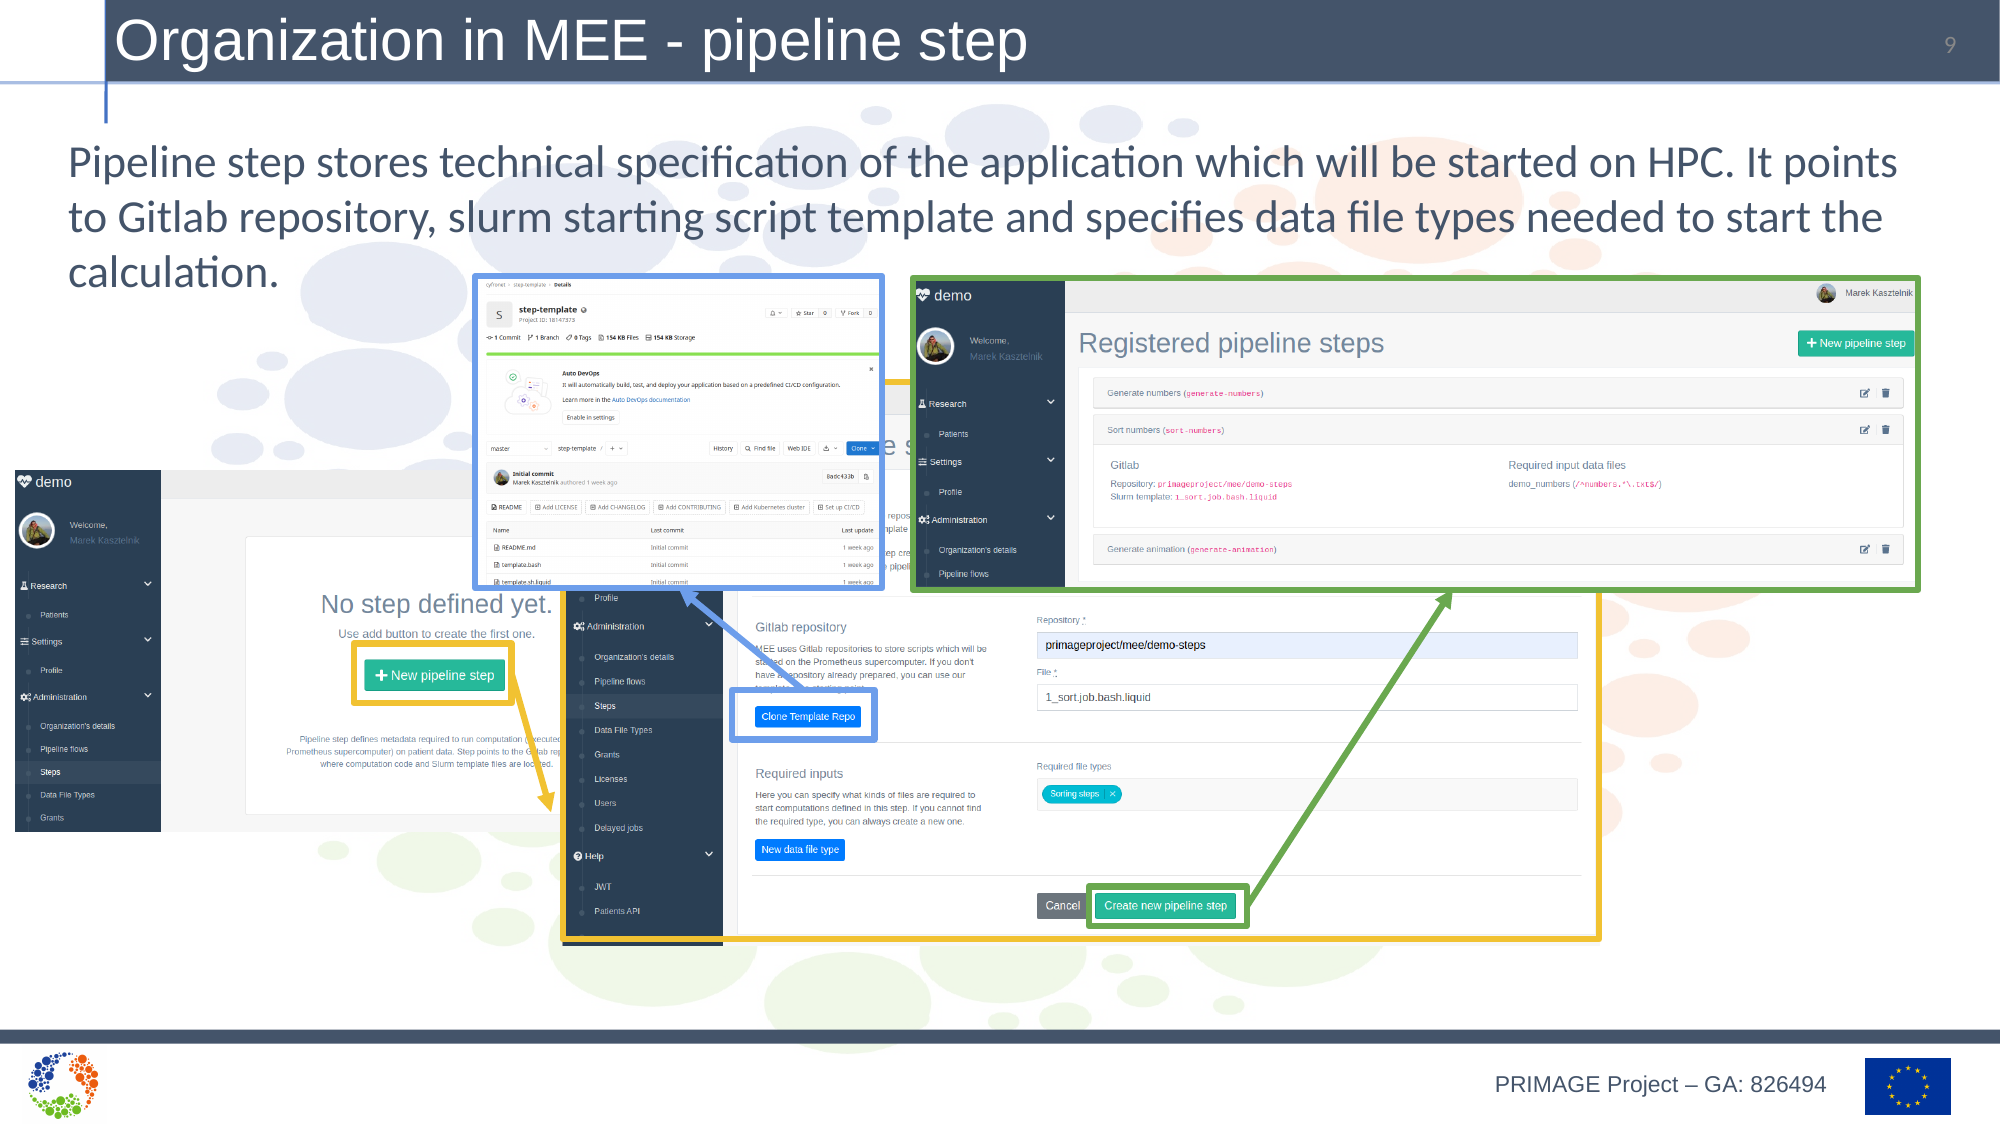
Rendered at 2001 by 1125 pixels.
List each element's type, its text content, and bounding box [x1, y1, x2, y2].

text_box [53, 106, 1570, 183]
text_box PRIMAGE Project – GA: 826494 [1469, 1064, 1853, 1105]
picture [1865, 1058, 1951, 1115]
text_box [1246, 598, 1454, 907]
picture [14, 275, 1919, 947]
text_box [511, 673, 552, 813]
picture [21, 1045, 107, 1124]
text_box Organization in MEE - pipeline step [114, 7, 1847, 77]
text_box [678, 587, 804, 690]
text_box [107, 0, 2000, 82]
text_box Pipeline step stores technical specification of the application which will be started on HPC. It points to Gitlab repository, slurm starting script template and specifies data file types needed to start the calculation. [53, 124, 1947, 1004]
text_box [0, 1029, 2000, 1044]
slide_number ‹#› [1893, 14, 1972, 74]
